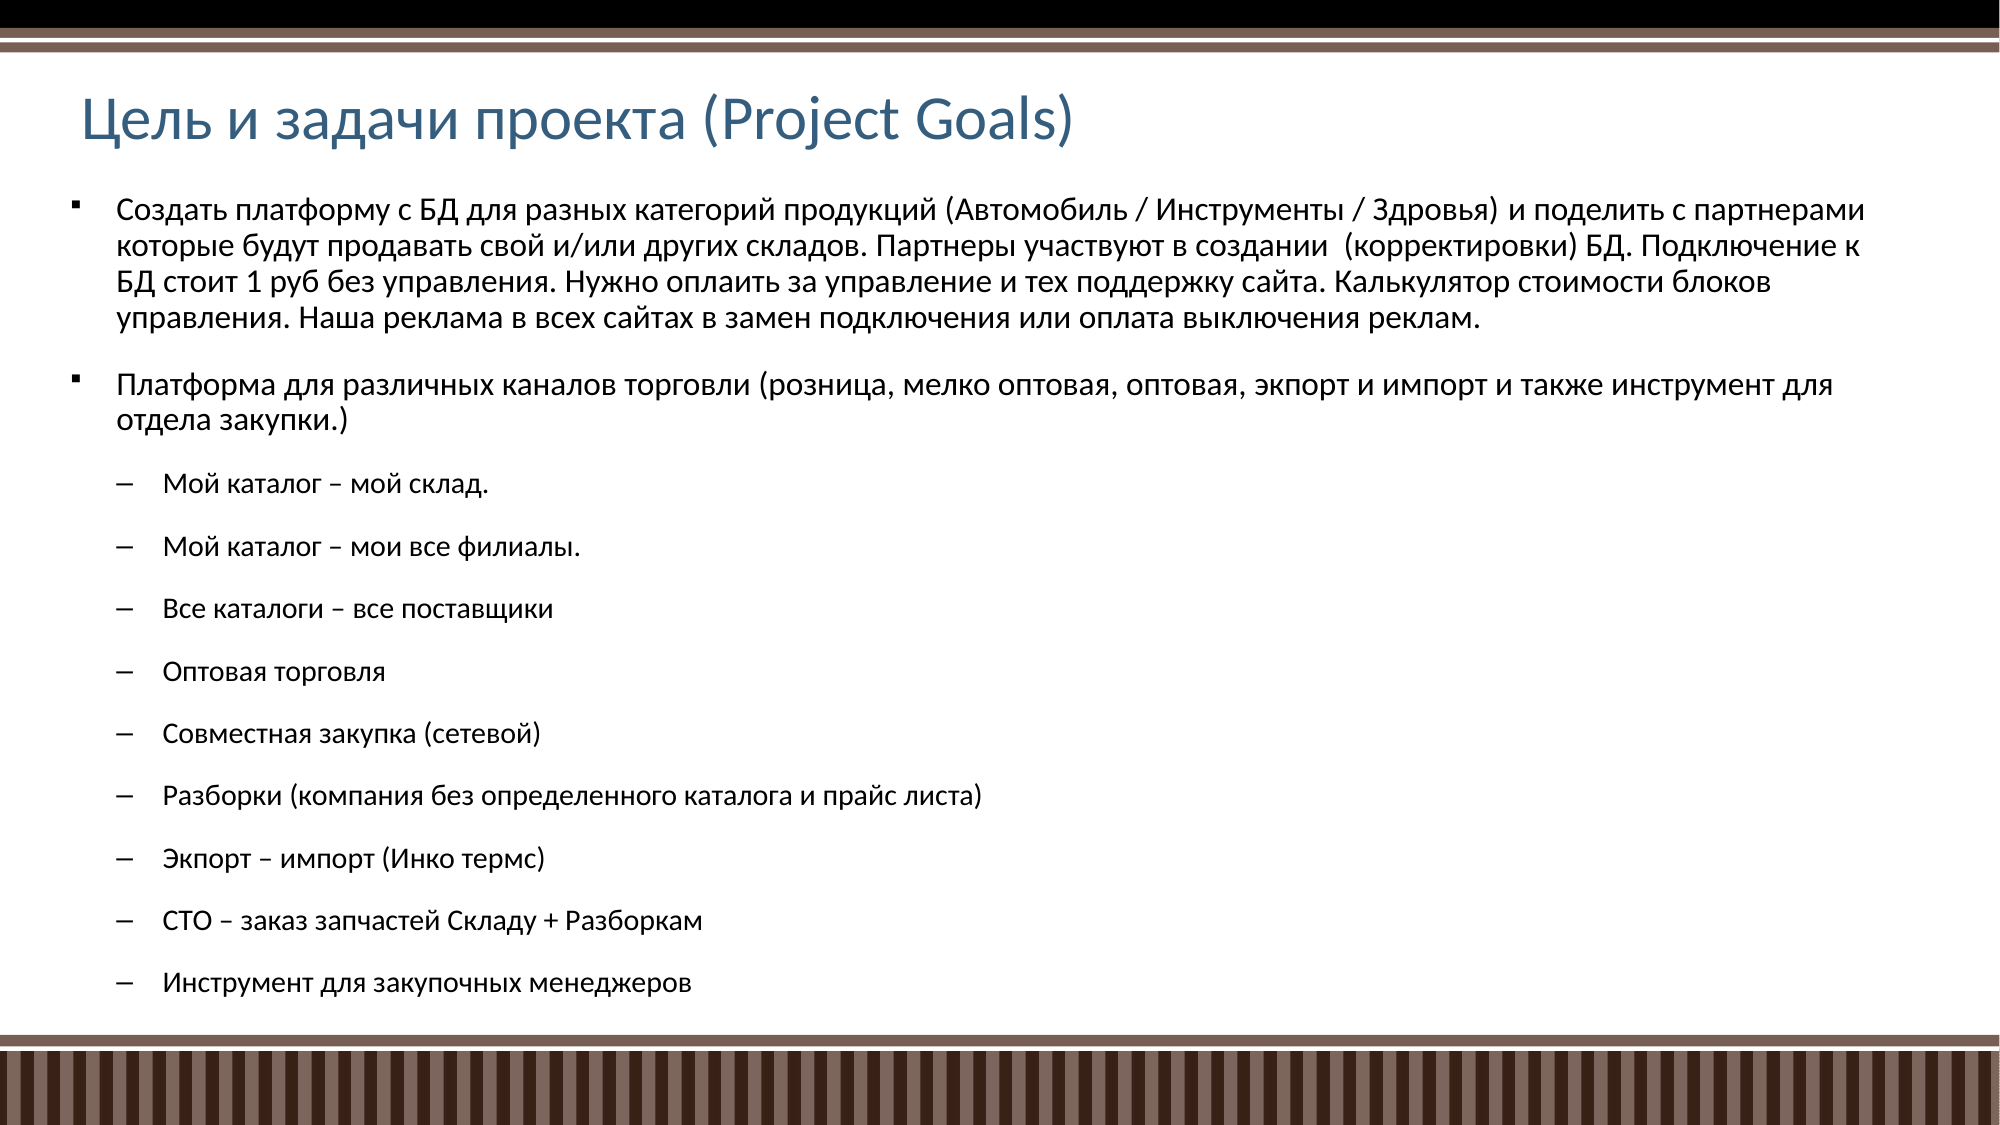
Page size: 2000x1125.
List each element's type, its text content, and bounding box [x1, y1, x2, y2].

title Цель и задачи проекта (Project Goals) [66, 78, 1750, 161]
list Создать платформу с БД для разных категорий продукций (Автомобиль / Инструменты / Здровья) и поделить с партнерами которые будут продавать свой и/или других складов. Партнеры участвуют в создании (корректировки) БД. Подключение к БД стоит 1 руб без управления. Нужно оплаить за управление и тех поддержку сайта. Калькулятор стоимости блоков управления. Наша реклама в всех сайтах в замен подключения или оплата выключения реклам. Платформа для различных каналов торговли (розница, мелко оптовая, оптовая, экпорт и импорт и также инструмент для отдела закупки.) Мой каталог – мой склад. Мой каталог – мои все филиалы. Все каталоги – все поставщики Оптовая торговля Совместная закупка (сетевой) Разборки (компания без определенного каталога и прайс листа) Экпорт – импорт (Инко термс) СТО – заказ запчастей Складу + Разборкам Инструмент для закупочных менеджеров [54, 184, 1922, 1012]
